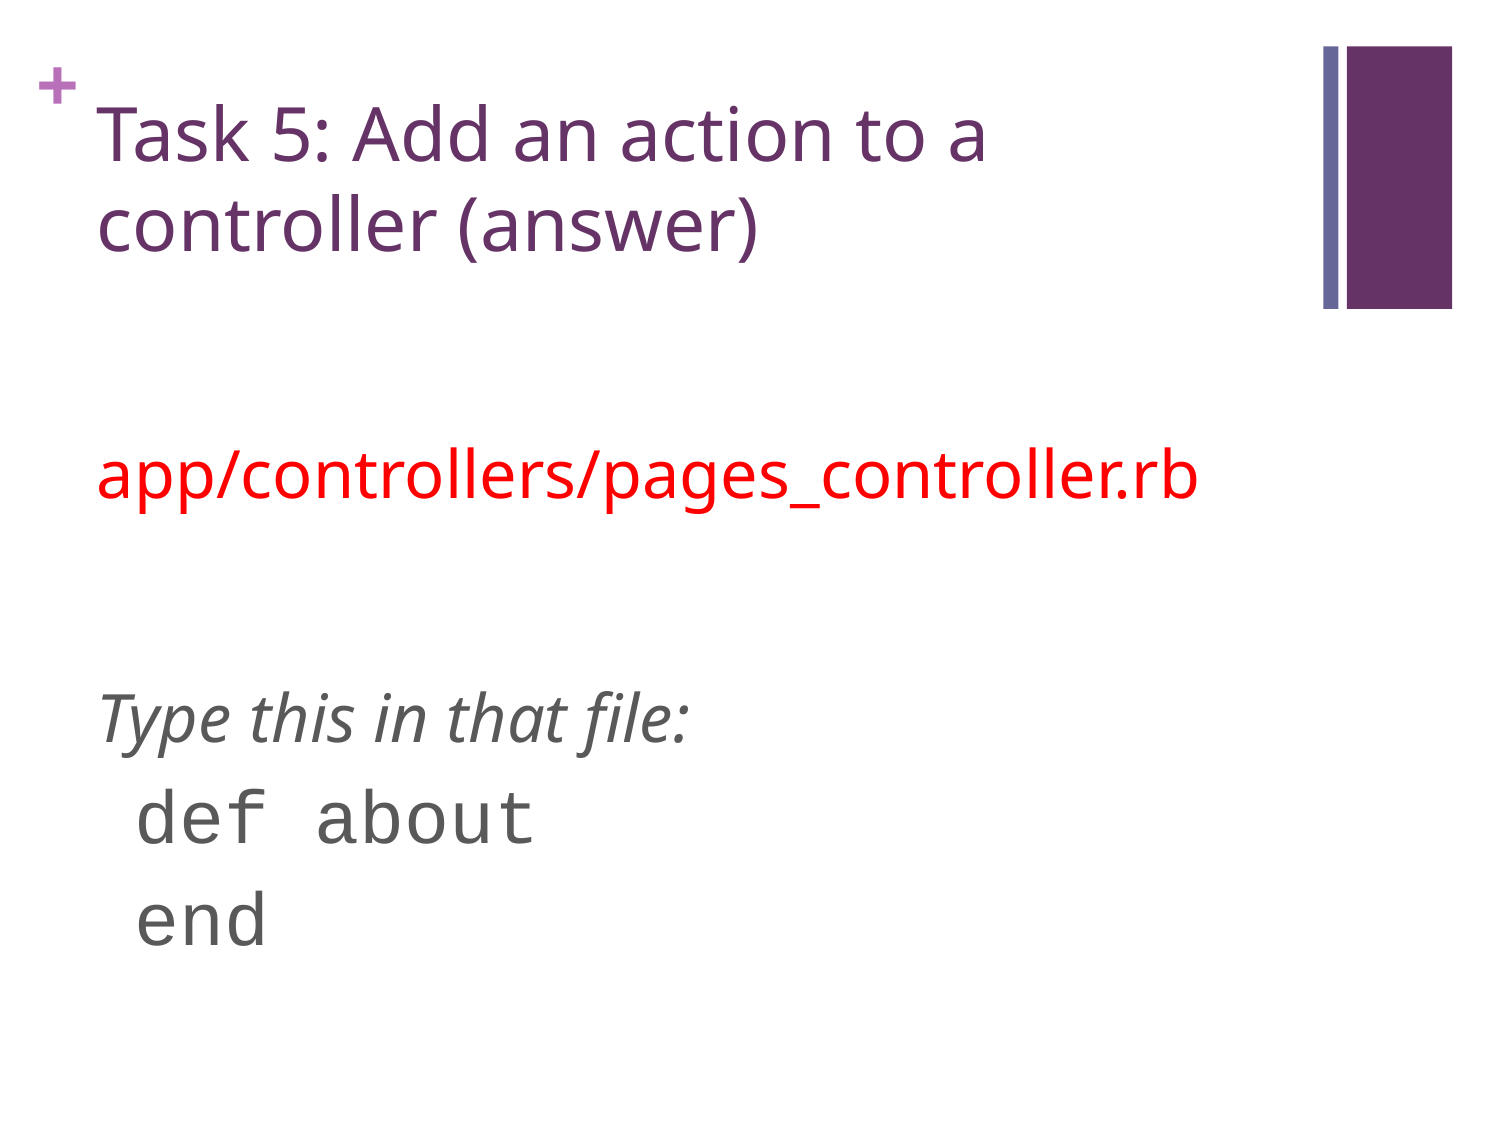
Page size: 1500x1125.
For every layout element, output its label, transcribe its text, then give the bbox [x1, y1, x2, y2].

title Task 5: Add an action to a controller (answer) [81, 79, 1322, 263]
list app/controllers/pages_controller.rb Type this in that file: def about end [81, 424, 1322, 1005]
